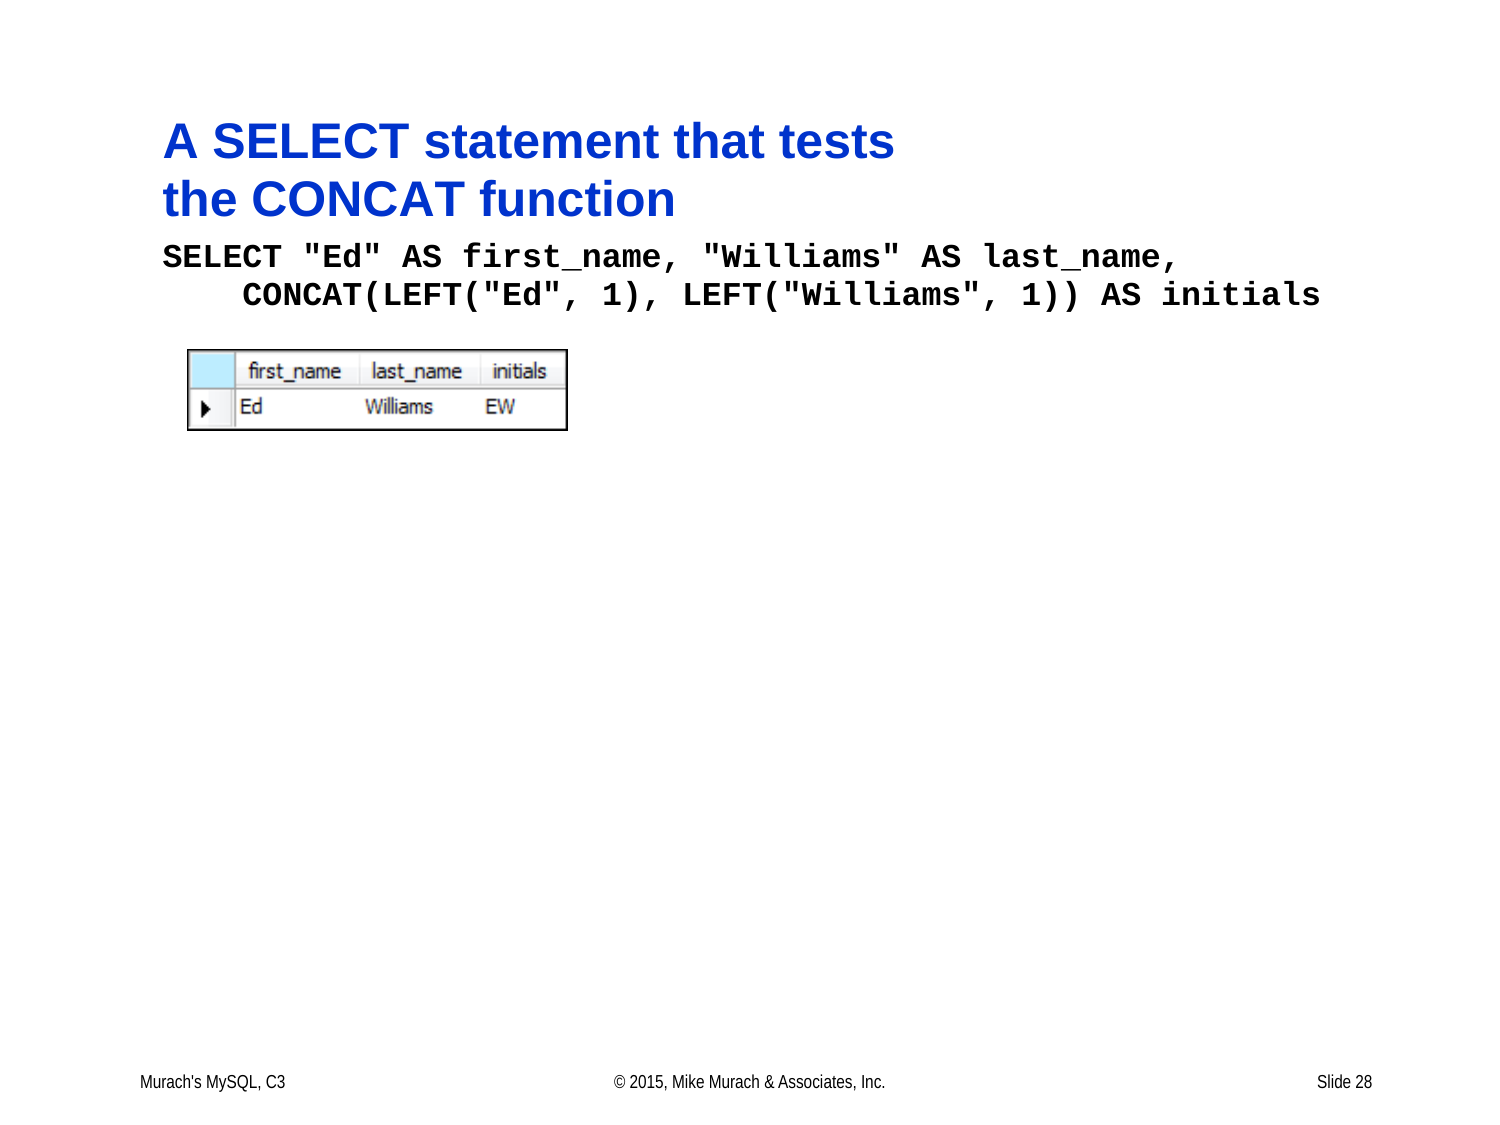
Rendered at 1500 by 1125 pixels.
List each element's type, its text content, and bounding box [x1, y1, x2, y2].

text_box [162, 112, 1361, 363]
slide_number Slide 28 [1074, 1024, 1388, 1101]
picture [187, 349, 568, 431]
footer © 2015, Mike Murach & Associates, Inc. [474, 1024, 1026, 1101]
slide_number Murach's MySQL, C3 [124, 1024, 451, 1101]
